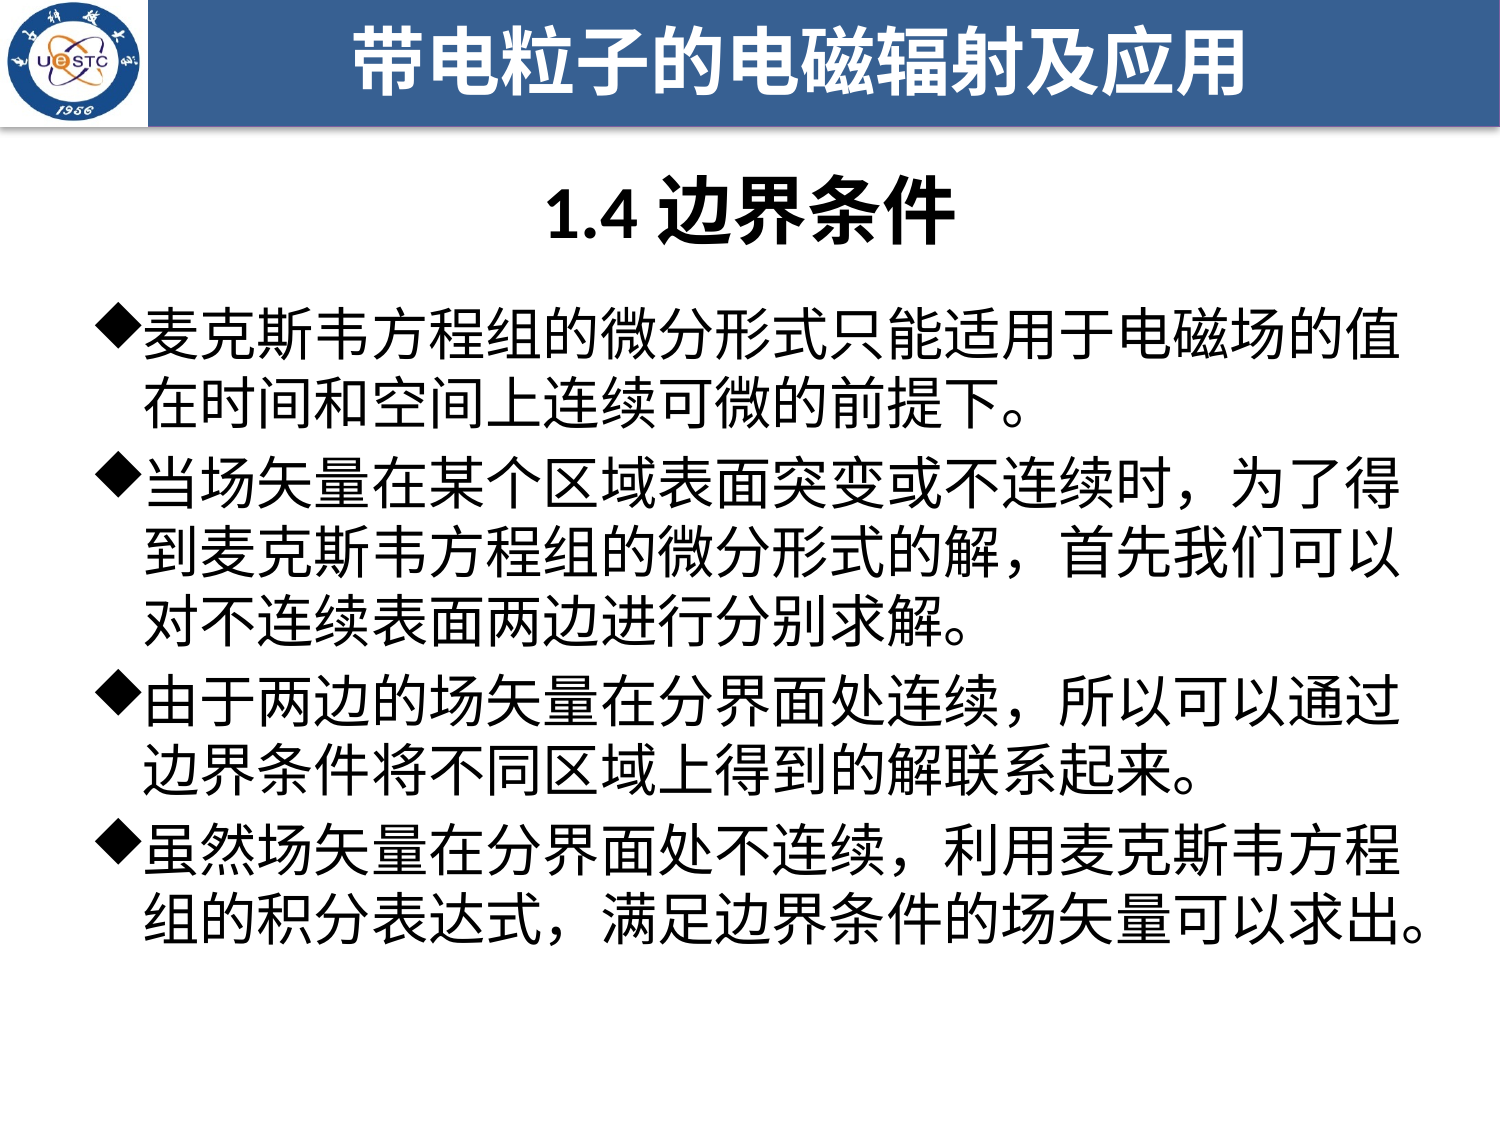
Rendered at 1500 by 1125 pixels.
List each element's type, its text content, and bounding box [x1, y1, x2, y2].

picture [0, 0, 148, 127]
title 1.4边界条件 [75, 115, 1425, 290]
list 麦克斯韦方程组的微分形式只能适用于电磁场的值在时间和空间上连续可微的前提下。 当场矢量在某个区域表面突变或不连续时，为了得到麦克斯韦方程组的微分形式的解，首先我们可以对不连续表面两边进行分别求解。 由于两边的场矢量在分界面处连续，所以可以通过边界条件将不同区域上得到的解联系起来。 虽然场矢量在分界面处不连续，利用麦克斯韦方程组的积分表达式，满足边界条件的场矢量可以求出。 [75, 290, 1425, 1010]
